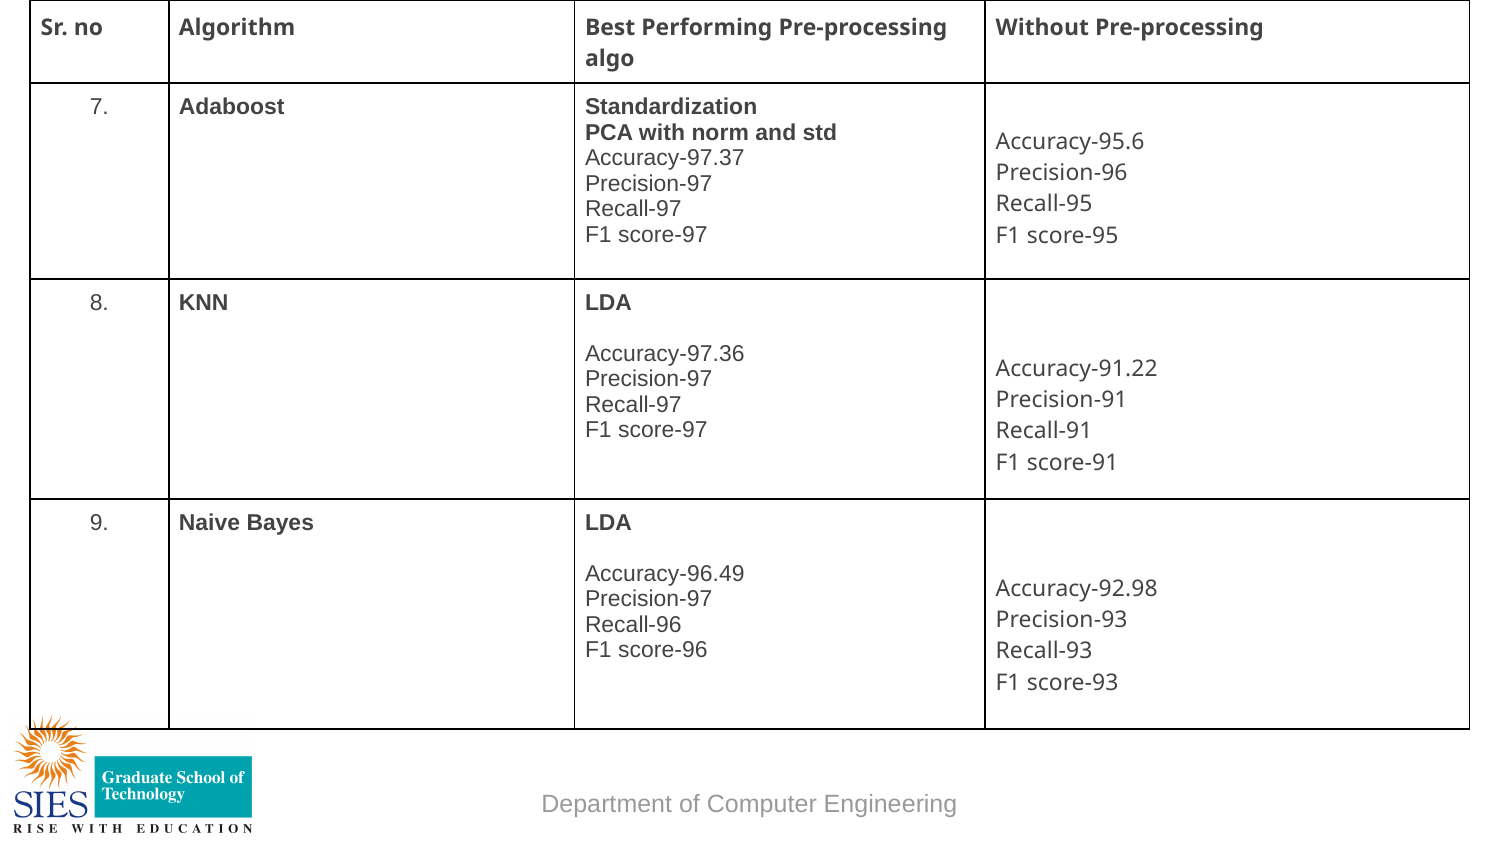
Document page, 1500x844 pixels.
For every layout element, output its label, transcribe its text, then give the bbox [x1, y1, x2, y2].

table_header Best Performing Pre-processing algo [575, 1, 984, 82]
table_header Algorithm [170, 1, 574, 82]
table_header Without Pre-processing [986, 1, 1469, 82]
table_cell Naive Bayes [170, 500, 574, 728]
table_cell KNN [170, 280, 574, 498]
table_cell Adaboost [170, 84, 574, 278]
table_cell 8. [31, 280, 168, 498]
table_cell 7. [31, 84, 168, 278]
picture [13, 714, 252, 833]
table_cell 9. [31, 500, 168, 728]
table_cell Standardization PCA with norm and std Accuracy-97.37 Precision-97 Recall-97 F1 score-97 [575, 84, 984, 278]
table_cell LDA Accuracy-97.36 Precision-97 Recall-97 F1 score-97 [575, 280, 984, 498]
table_cell LDA Accuracy-96.49 Precision-97 Recall-96 F1 score-96 [575, 500, 984, 728]
table_cell Accuracy-92.98 Precision-93 Recall-93 F1 score-93 [986, 500, 1469, 728]
table_cell Accuracy-91.22 Precision-91 Recall-91 F1 score-91 [986, 280, 1469, 498]
table_cell Accuracy-95.6 Precision-96 Recall-95 F1 score-95 [986, 84, 1469, 278]
table_header Sr. no [31, 1, 168, 82]
